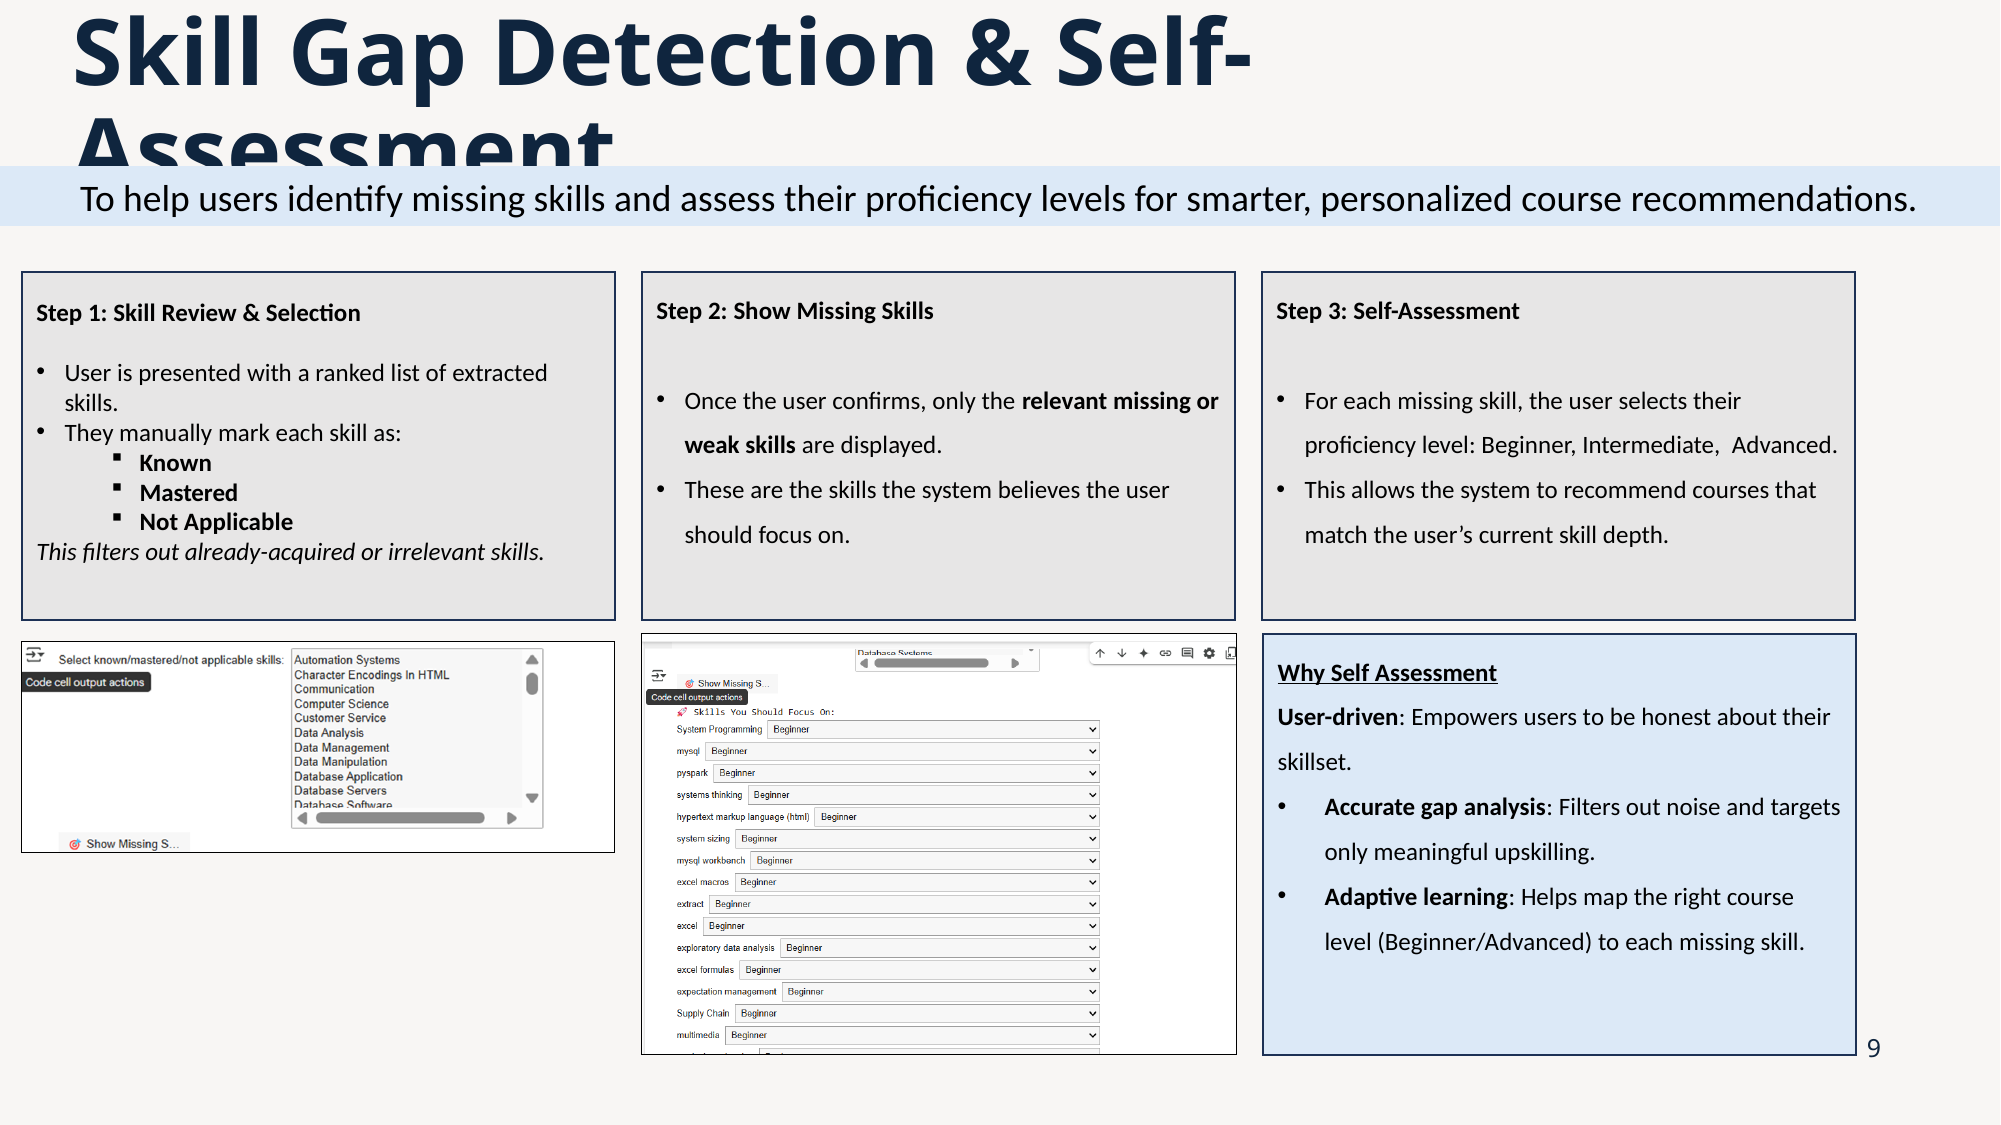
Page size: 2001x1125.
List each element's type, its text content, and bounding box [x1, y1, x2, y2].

text_box Step 2: Show Missing Skills Once the user confirms, only the relevant missing or weak skills are displayed. These are the skills the system believes the user should focus on. [641, 271, 1236, 621]
text_box Step 3: Self-Assessment For each missing skill, the user selects their proficiency level: Beginner, Intermediate, Advanced. This allows the system to recommend courses that match the user’s current skill depth. [1261, 271, 1856, 621]
text_box To help users identify missing skills and assess their proficiency levels for smarter, personalized course recommendations. [0, 166, 2000, 226]
slide_number 9 [1836, 1020, 1912, 1080]
picture [21, 641, 615, 853]
text_box Step 1: Skill Review & Selection User is presented with a ranked list of extracted skills. They manually mark each skill as: Known Mastered Not Applicable This filters out already-acquired or irrelevant skills. [21, 271, 616, 621]
picture [641, 633, 1237, 1055]
text_box Why Self Assessment User-driven: Empowers users to be honest about their skillset. Accurate gap analysis: Filters out noise and targets only meaningful upskilling. Adaptive learning: Helps map the right course level (Beginner/Advanced) to each missing skill. [1262, 633, 1857, 1056]
title Skill Gap Detection & Self-Assessment. [57, 13, 1783, 166]
